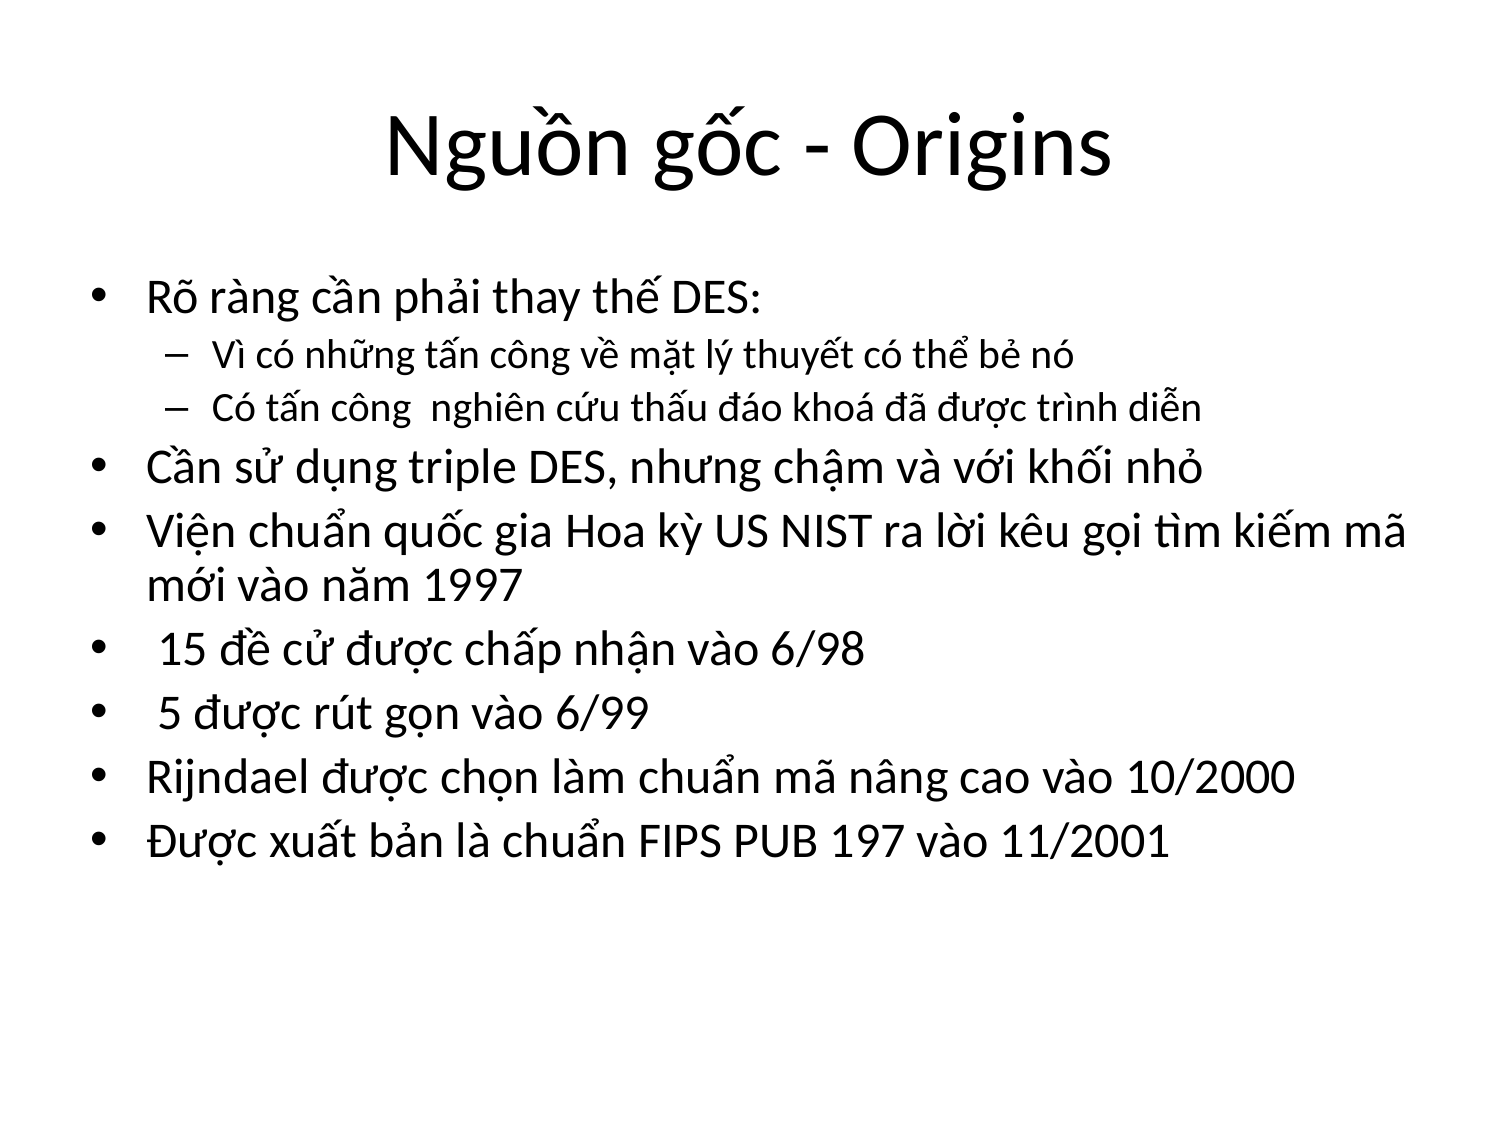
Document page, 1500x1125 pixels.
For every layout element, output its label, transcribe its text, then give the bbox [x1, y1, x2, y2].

title Nguồn gốc - Origins [75, 45, 1425, 233]
list Rõ ràng cần phải thay thế DES: Vì có những tấn công về mặt lý thuyết có thể bẻ nó Có tấn công nghiên cứu thấu đáo khoá đã được trình diễn Cần sử dụng triple DES, nhưng chậm và với khối nhỏ Viện chuẩn quốc gia Hoa kỳ US NIST ra lời kêu gọi tìm kiếm mã mới vào năm 1997 15 đề cử được chấp nhận vào 6/98 5 được rút gọn vào 6/99 Rijndael được chọn làm chuẩn mã nâng cao vào 10/2000 Được xuất bản là chuẩn FIPS PUB 197 vào 11/2001 [75, 262, 1425, 1005]
